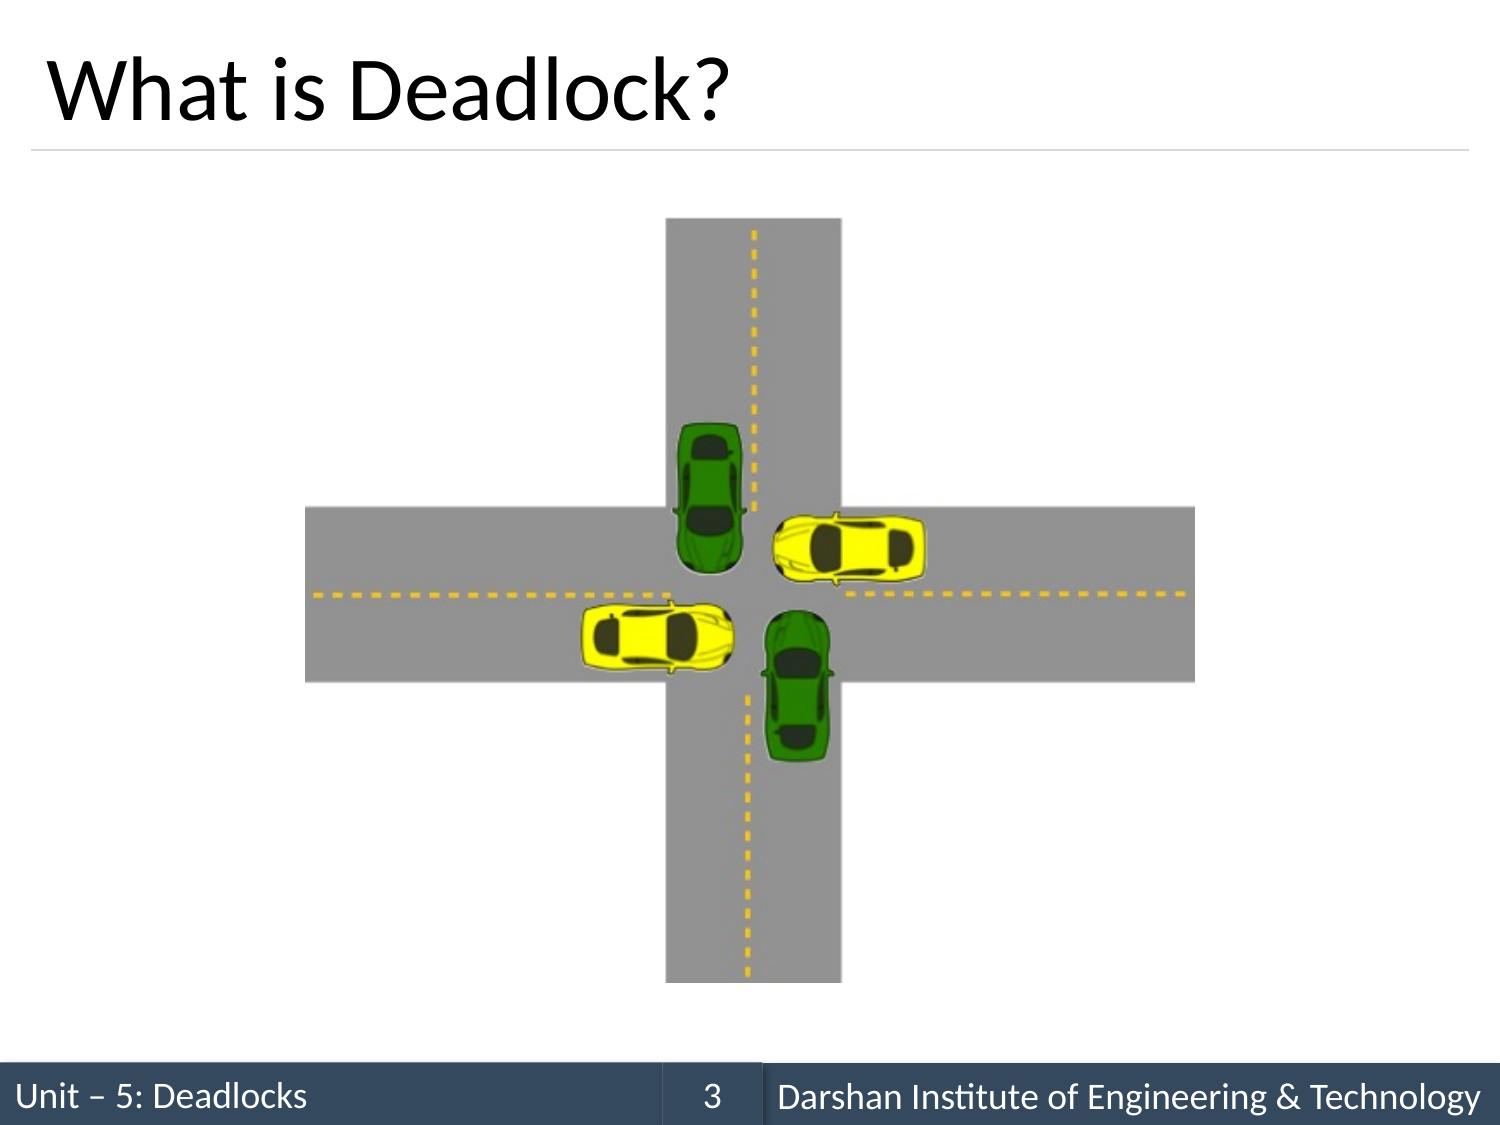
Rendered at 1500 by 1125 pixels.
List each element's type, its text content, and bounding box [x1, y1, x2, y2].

title What is Deadlock? [31, 17, 1469, 150]
picture [305, 216, 1195, 983]
